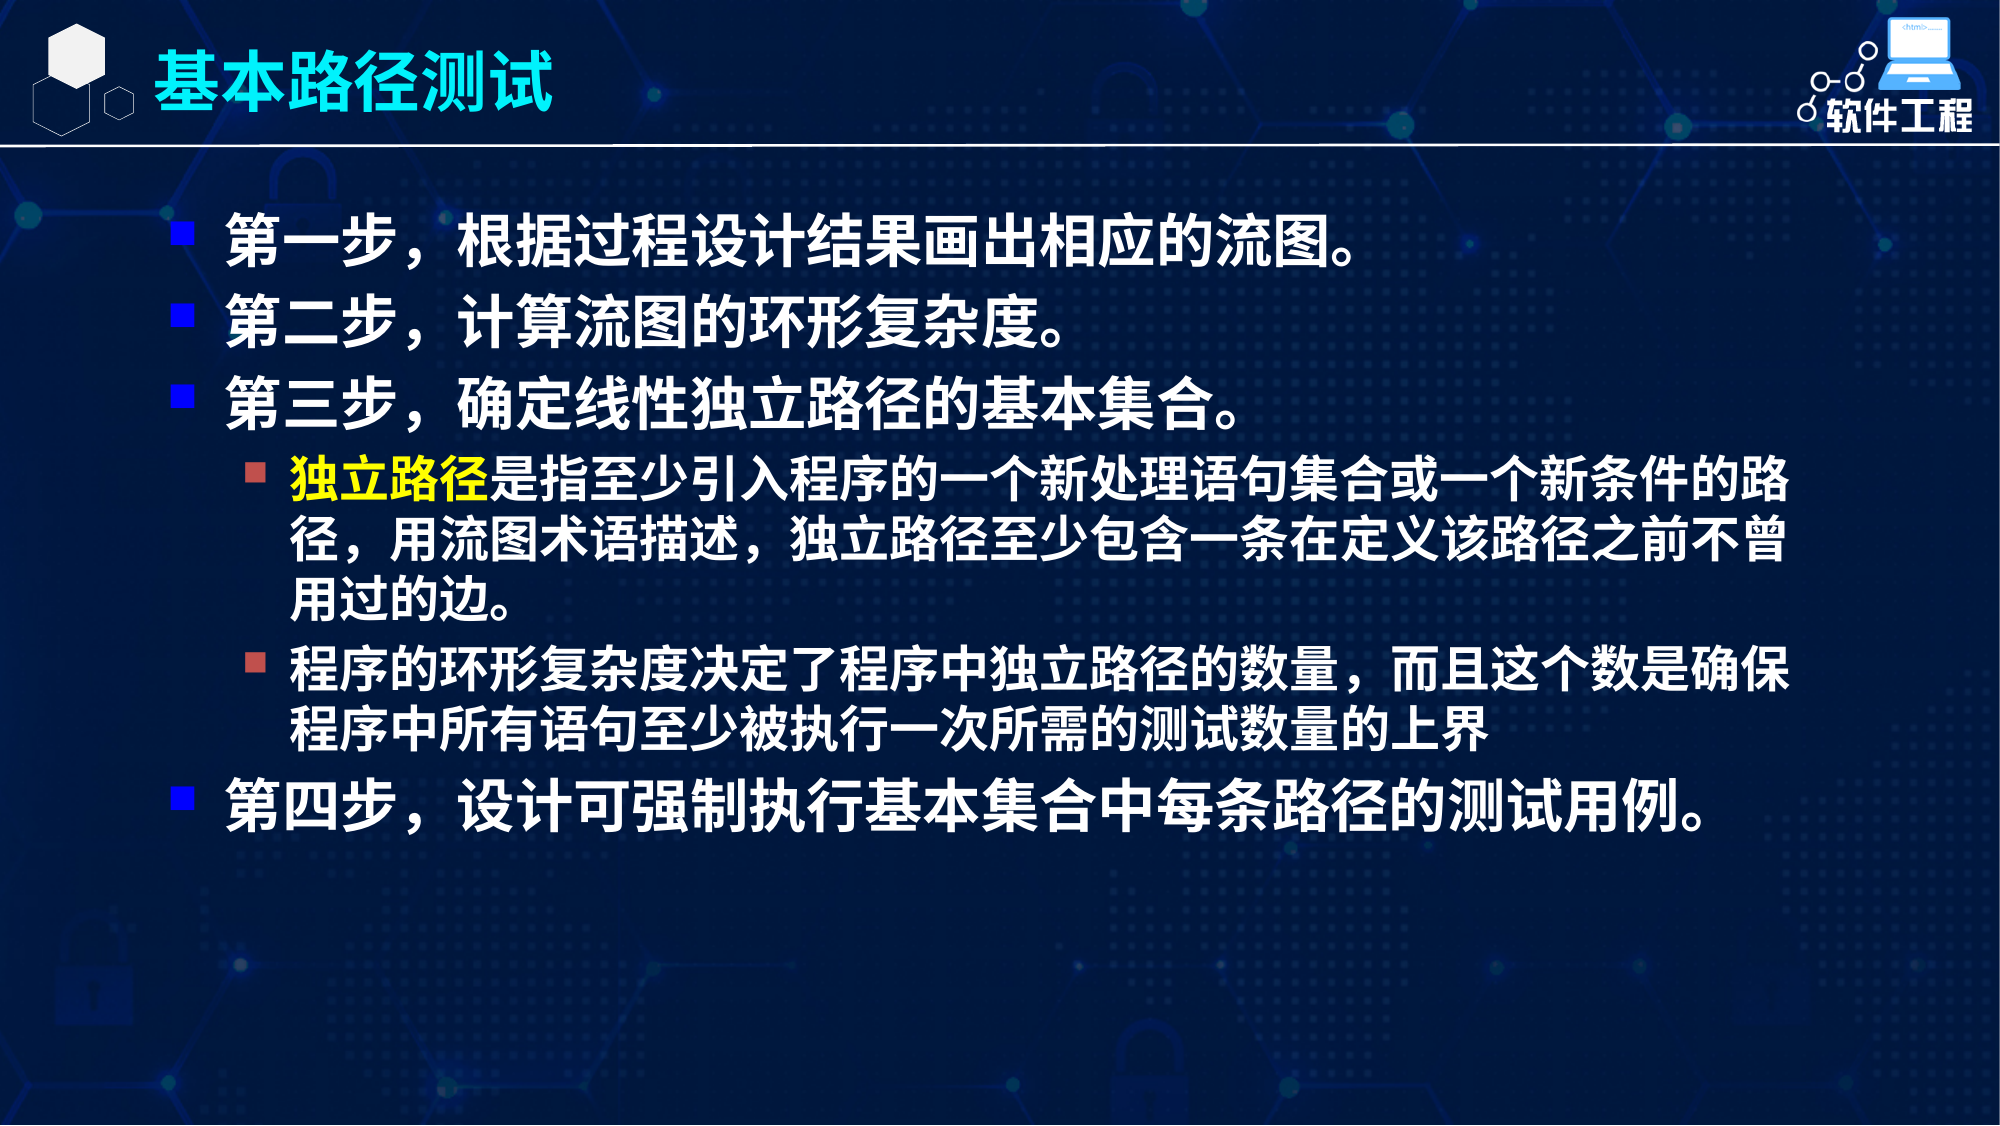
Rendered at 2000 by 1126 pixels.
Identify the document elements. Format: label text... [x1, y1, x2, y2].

picture [0, 146, 2000, 1125]
text_box 基本路径测试 [138, 21, 1630, 138]
picture [0, 0, 2000, 145]
text_box 第一步，根据过程设计结果画出相应的流图。 第二步，计算流图的环形复杂度。 第三步，确定线性独立路径的基本集合。 独立路径是指至少引入程序的一个新处理语句集合或一个新条件的路径，用流图术语描述，独立路径至少包含一条在定义该路径之前不曾用过的边。 程序的环形复杂度决定了程序中独立路径的数量，而且这个数是确保程序中所有语句至少被执行一次所需的测试数量的上界 第四步，设计可强制执行基本集合中每条路径的测试用例。 [152, 196, 1839, 1000]
